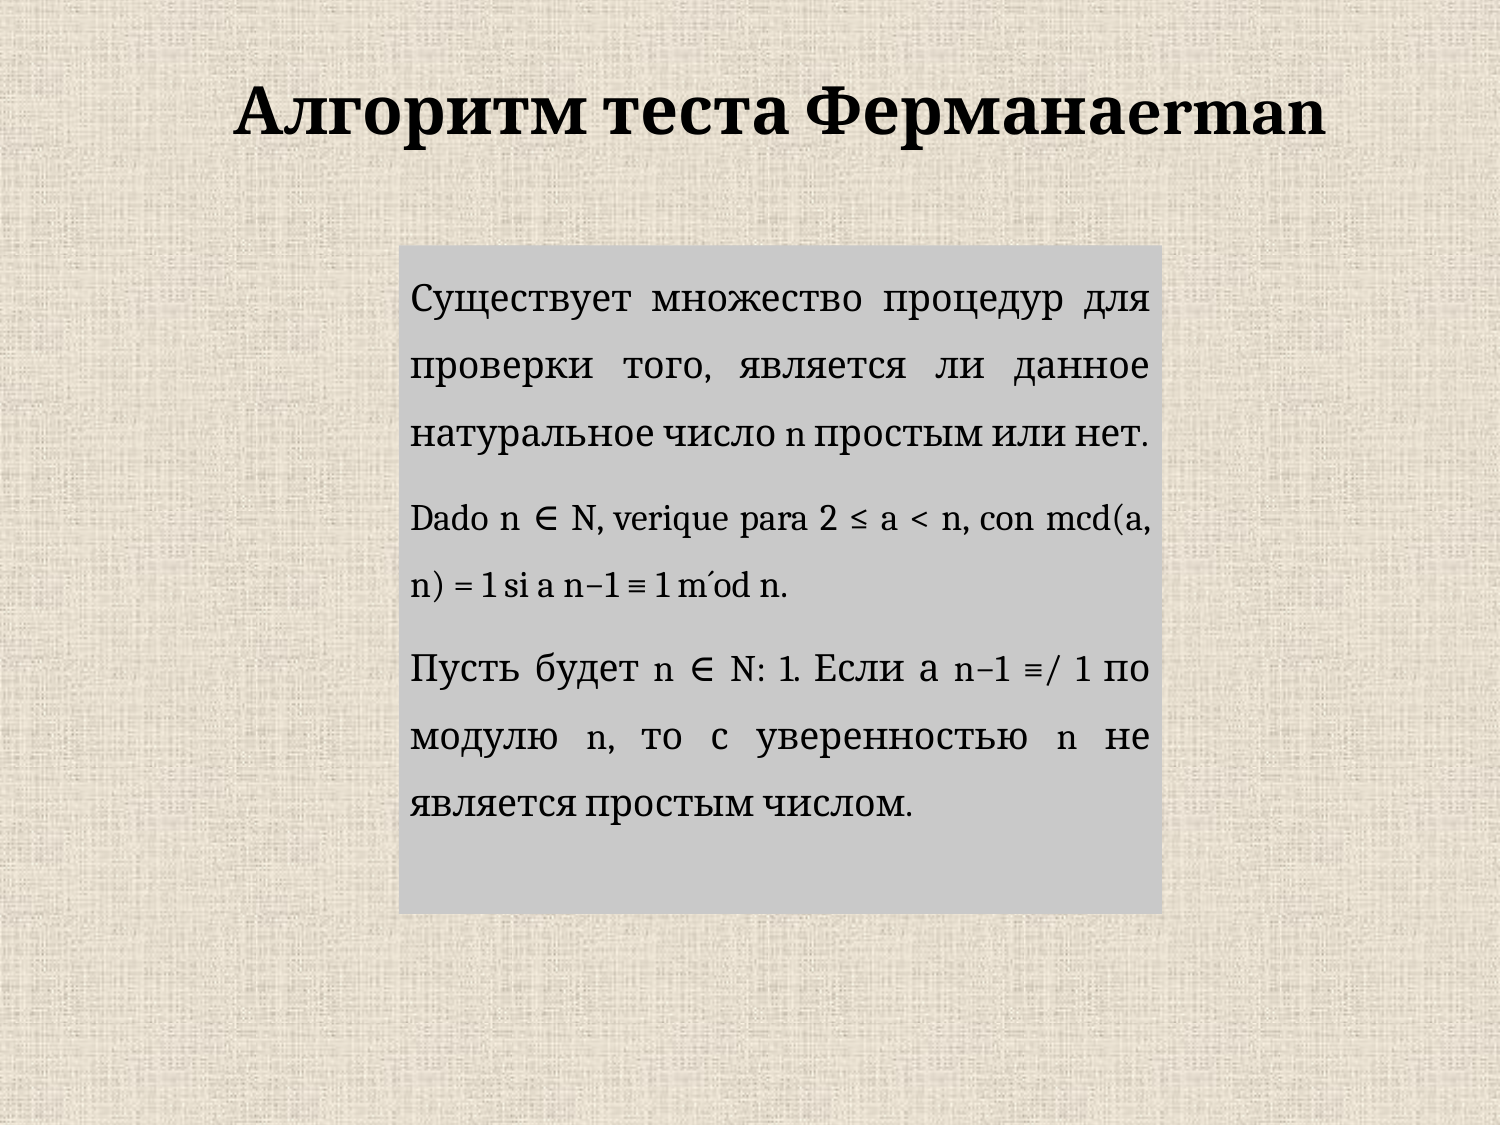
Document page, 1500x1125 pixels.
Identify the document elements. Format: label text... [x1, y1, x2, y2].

text_box Существует множество процедур для проверки того, является ли данное натуральное число n простым или нет. Dado n ∈ N, verique para 2 ≤ a < n, con mcd(a, n) = 1 si a n−1 ≡ 1 m´od n. Пусть будет n ∈ N: 1. Если а n−1 ≡/ 1 по модулю n, то с уверенностью n не является простым числом. [398, 245, 1162, 914]
text_box Алгоритм теста Ферманаerman [60, 62, 1500, 154]
